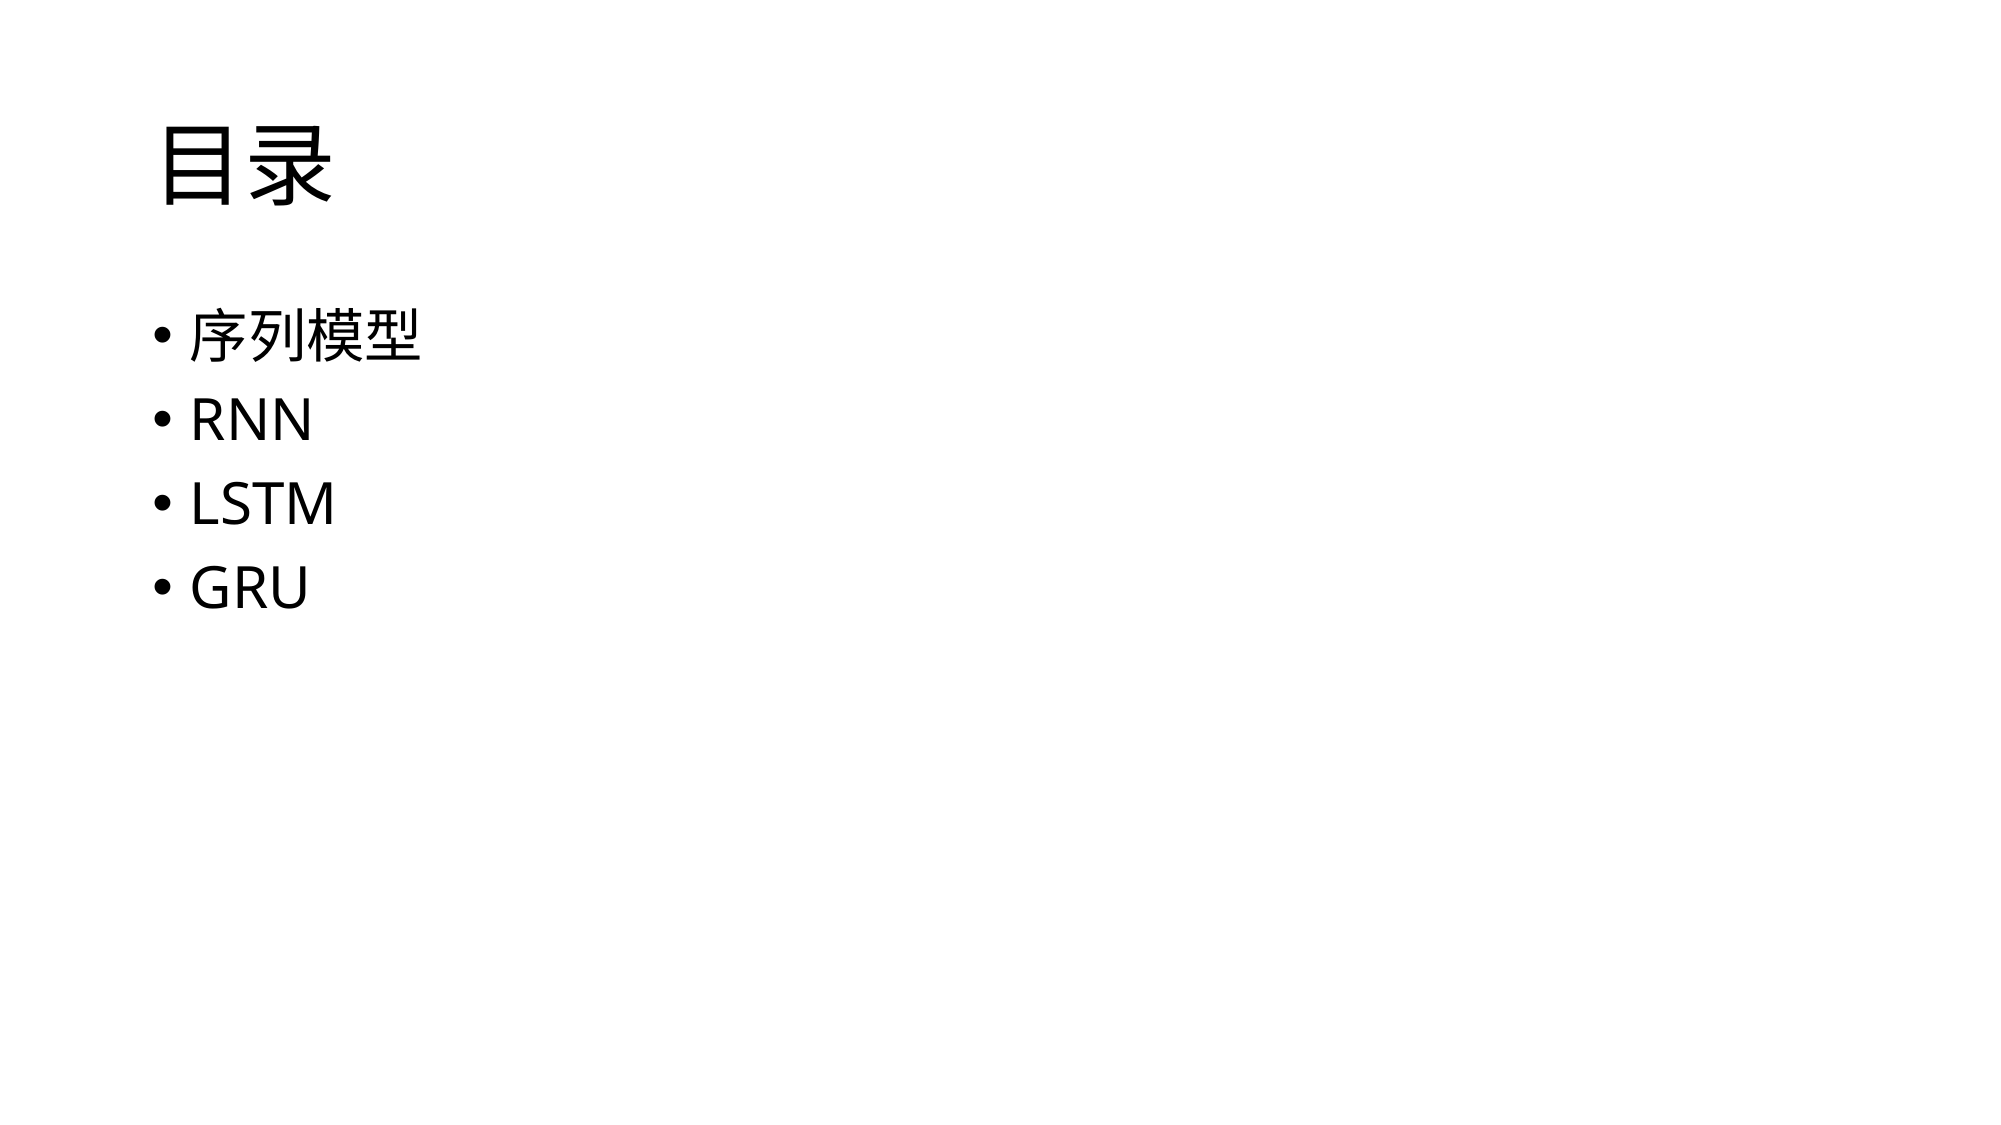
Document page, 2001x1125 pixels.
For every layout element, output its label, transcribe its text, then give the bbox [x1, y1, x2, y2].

title 目录 [137, 59, 1863, 278]
list 序列模型 RNN LSTM GRU [137, 299, 968, 1014]
